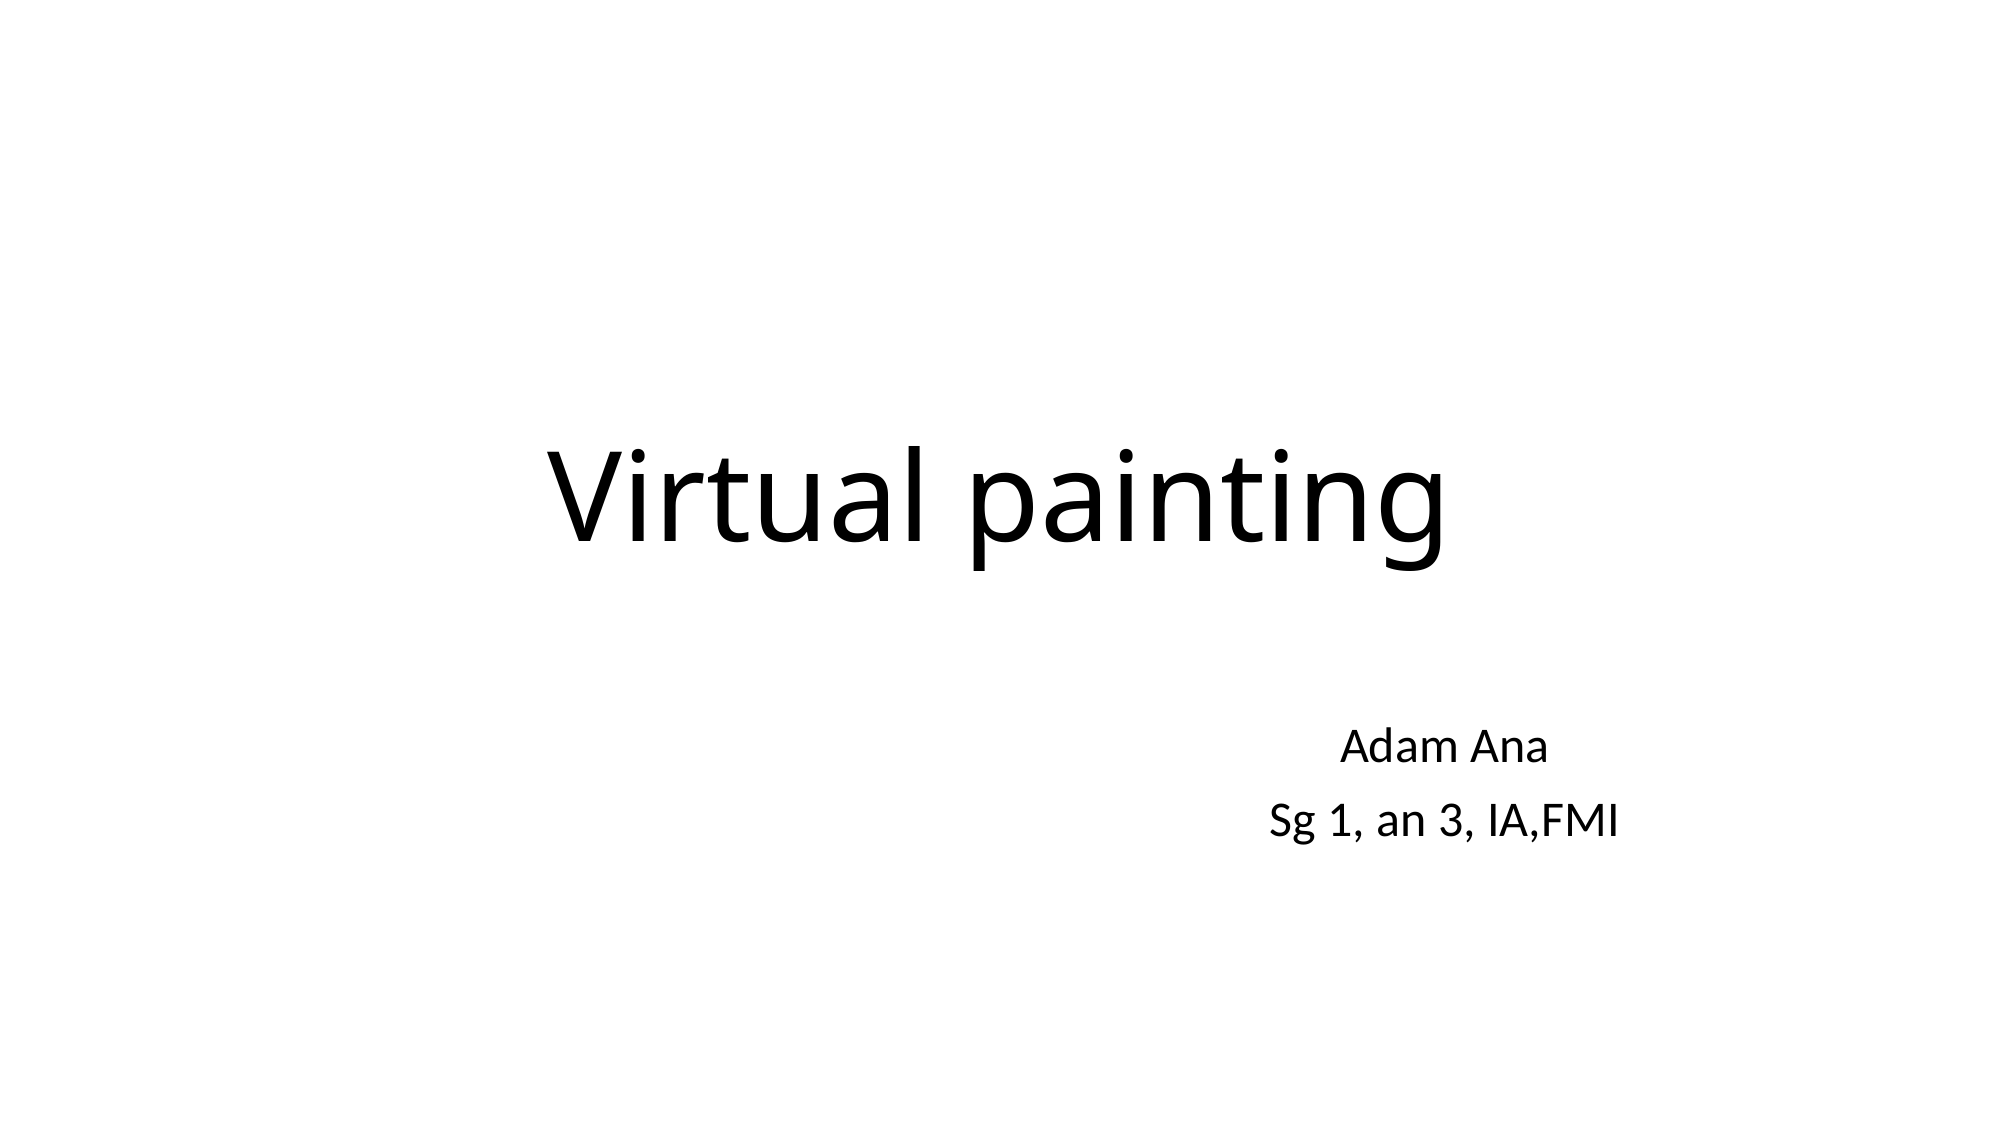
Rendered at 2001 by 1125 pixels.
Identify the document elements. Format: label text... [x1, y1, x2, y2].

title Virtual painting [249, 184, 1750, 576]
subtitle Adam Ana Sg 1, an 3, IA,FMI [1140, 711, 1750, 863]
